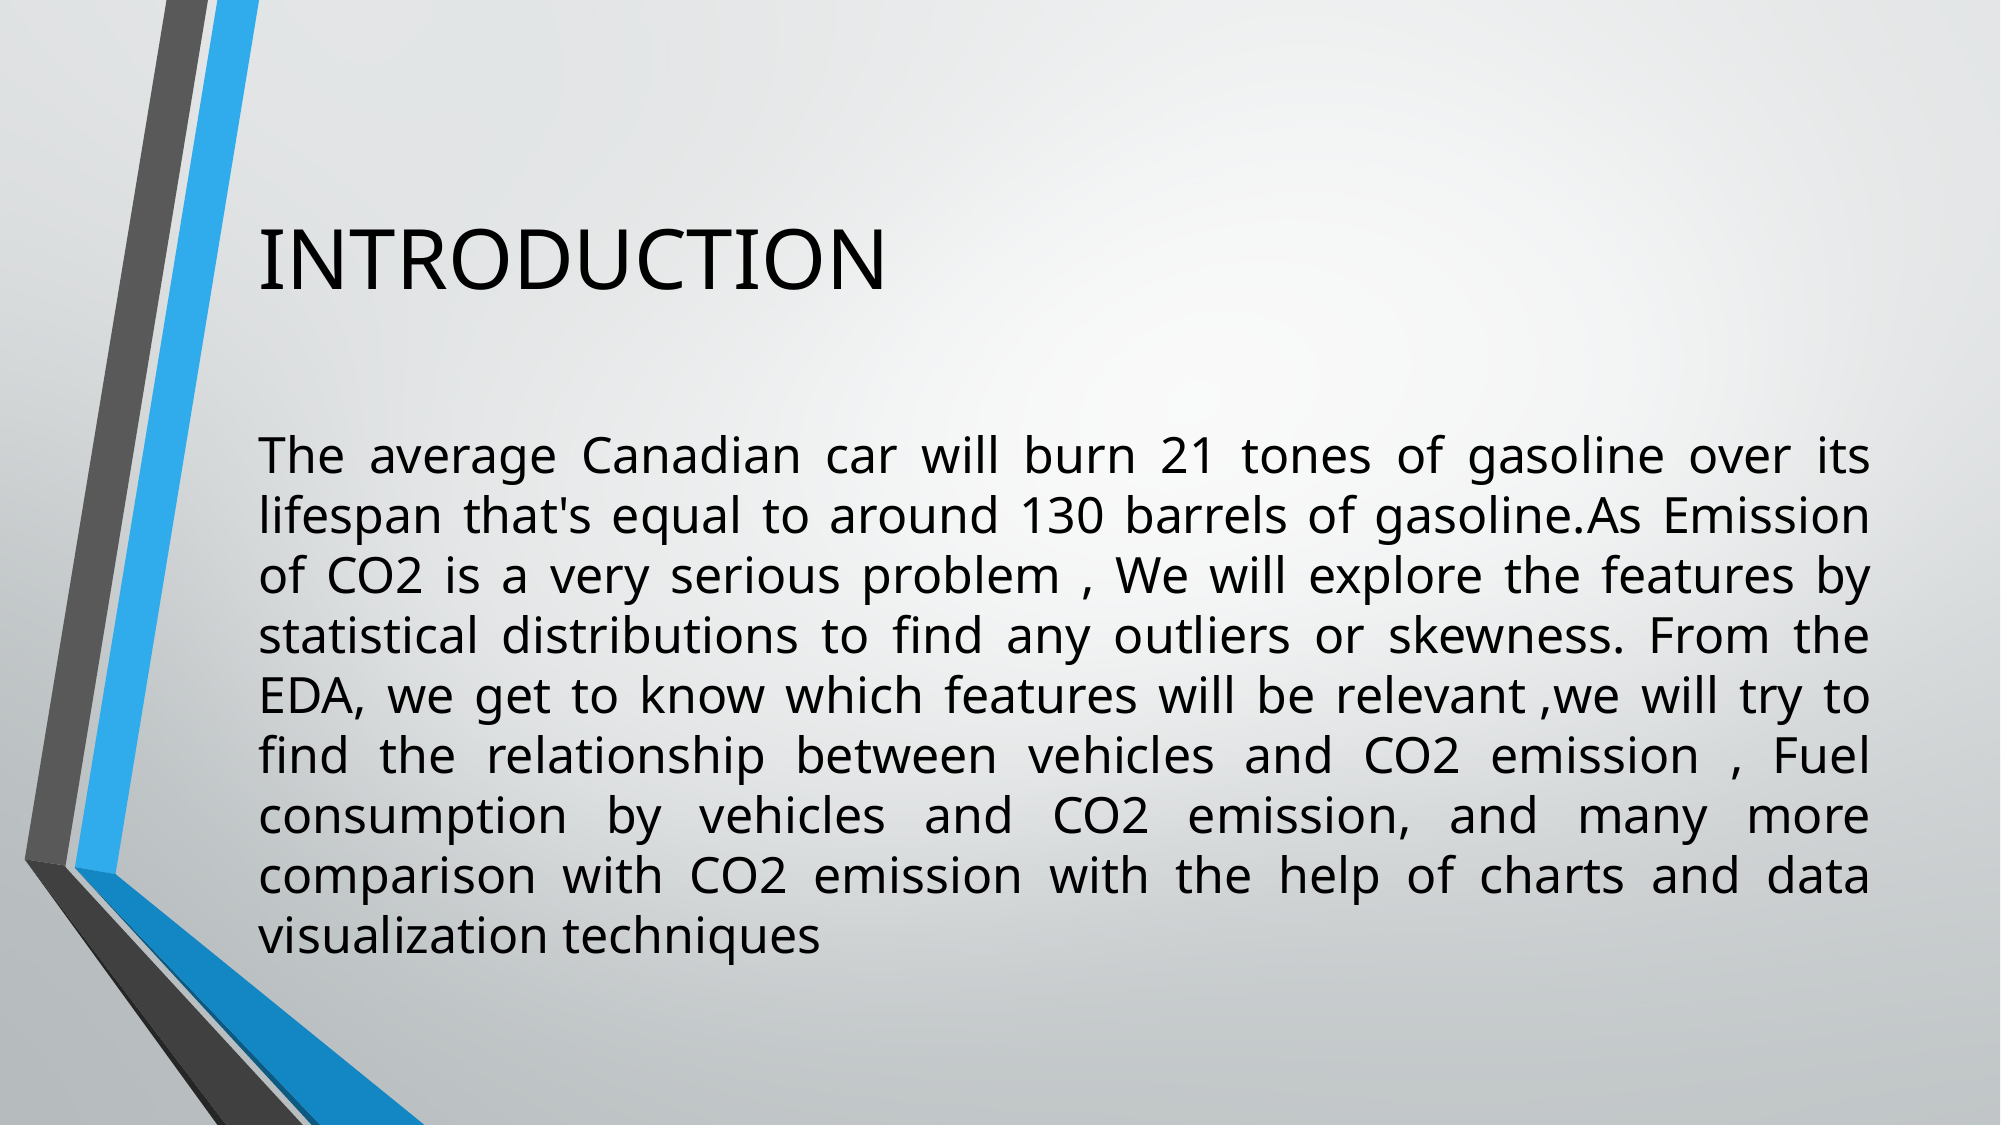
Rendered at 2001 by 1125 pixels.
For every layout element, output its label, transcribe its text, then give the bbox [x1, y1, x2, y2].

list The average Canadian car will burn 21 tones of gasoline over its lifespan that's equal to around 130 barrels of gasoline.As Emission of CO2 is a very serious problem , We will explore the features by statistical distributions to find any outliers or skewness. From the EDA, we get to know which features will be relevant ,we will try to find the relationship between vehicles and CO2 emission , Fuel consumption by vehicles and CO2 emission, and many more comparison with CO2 emission with the help of charts and data visualization techniques [243, 437, 1887, 950]
title INTRODUCTION [243, 112, 1887, 400]
